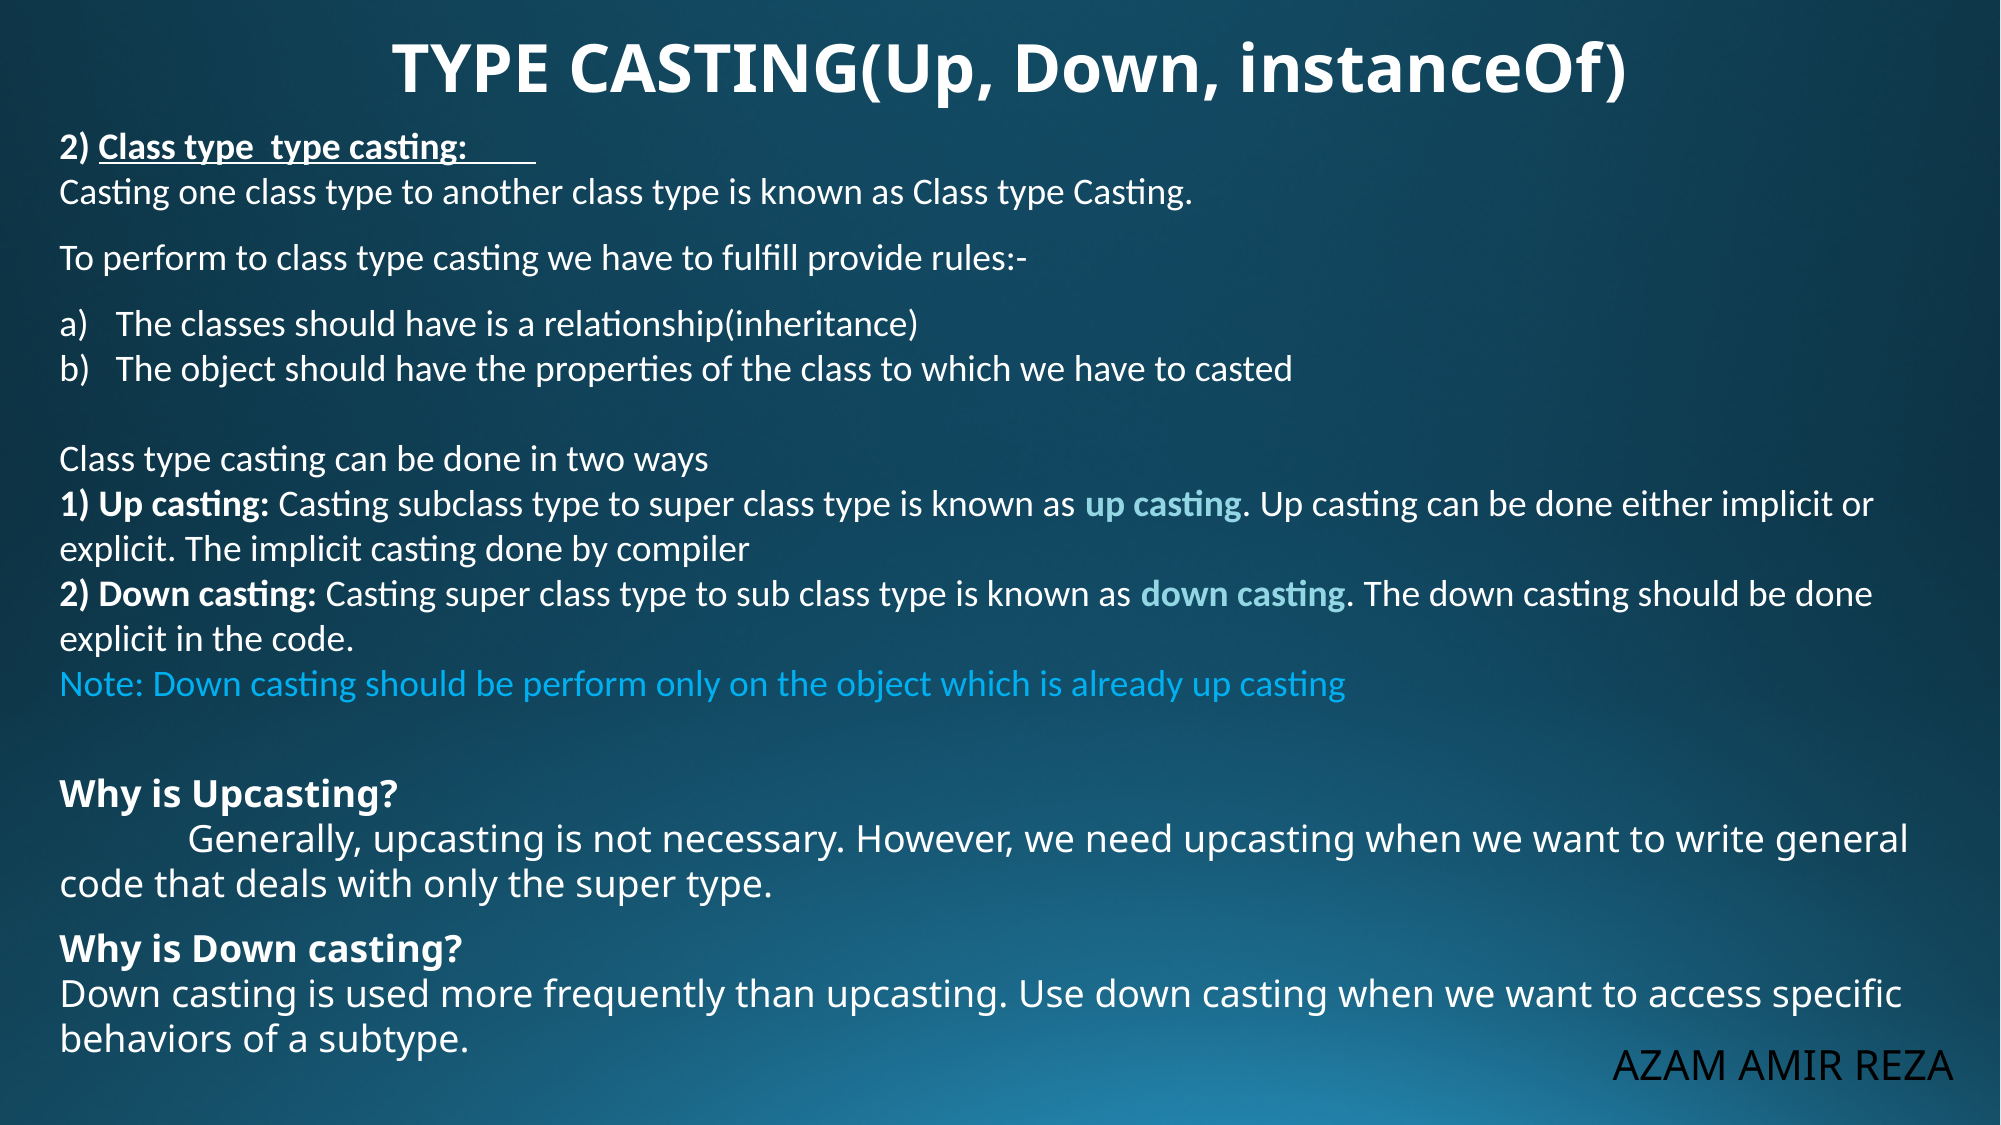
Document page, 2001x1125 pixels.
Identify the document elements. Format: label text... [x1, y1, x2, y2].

text_box TYPE CASTING(Up, Down, instanceOf) [376, 18, 1644, 114]
text_box 2) Class type type casting: Casting one class type to another class type is known as Class type Casting. To perform to class type casting we have to fulfill provide rules:- The classes should have is a relationship(inheritance) The object should have the properties of the class to which we have to casted Class type casting can be done in two ways 1) Up casting: Casting subclass type to super class type is known as up casting. Up casting can be done either implicit or explicit. The implicit casting done by compiler 2) Down casting: Casting super class type to sub class type is known as down casting. The down casting should be done explicit in the code. Note: Down casting should be perform only on the object which is already up casting Why is Upcasting? Generally, upcasting is not necessary. However, we need upcasting when we want to write general code that deals with only the super type. Why is Down casting? Down casting is used more frequently than upcasting. Use down casting when we want to access specific behaviors of a subtype. [44, 114, 1977, 1068]
picture [0, 0, 2001, 1125]
footer AZAM AMIR REZA [1589, 1068, 1977, 1094]
